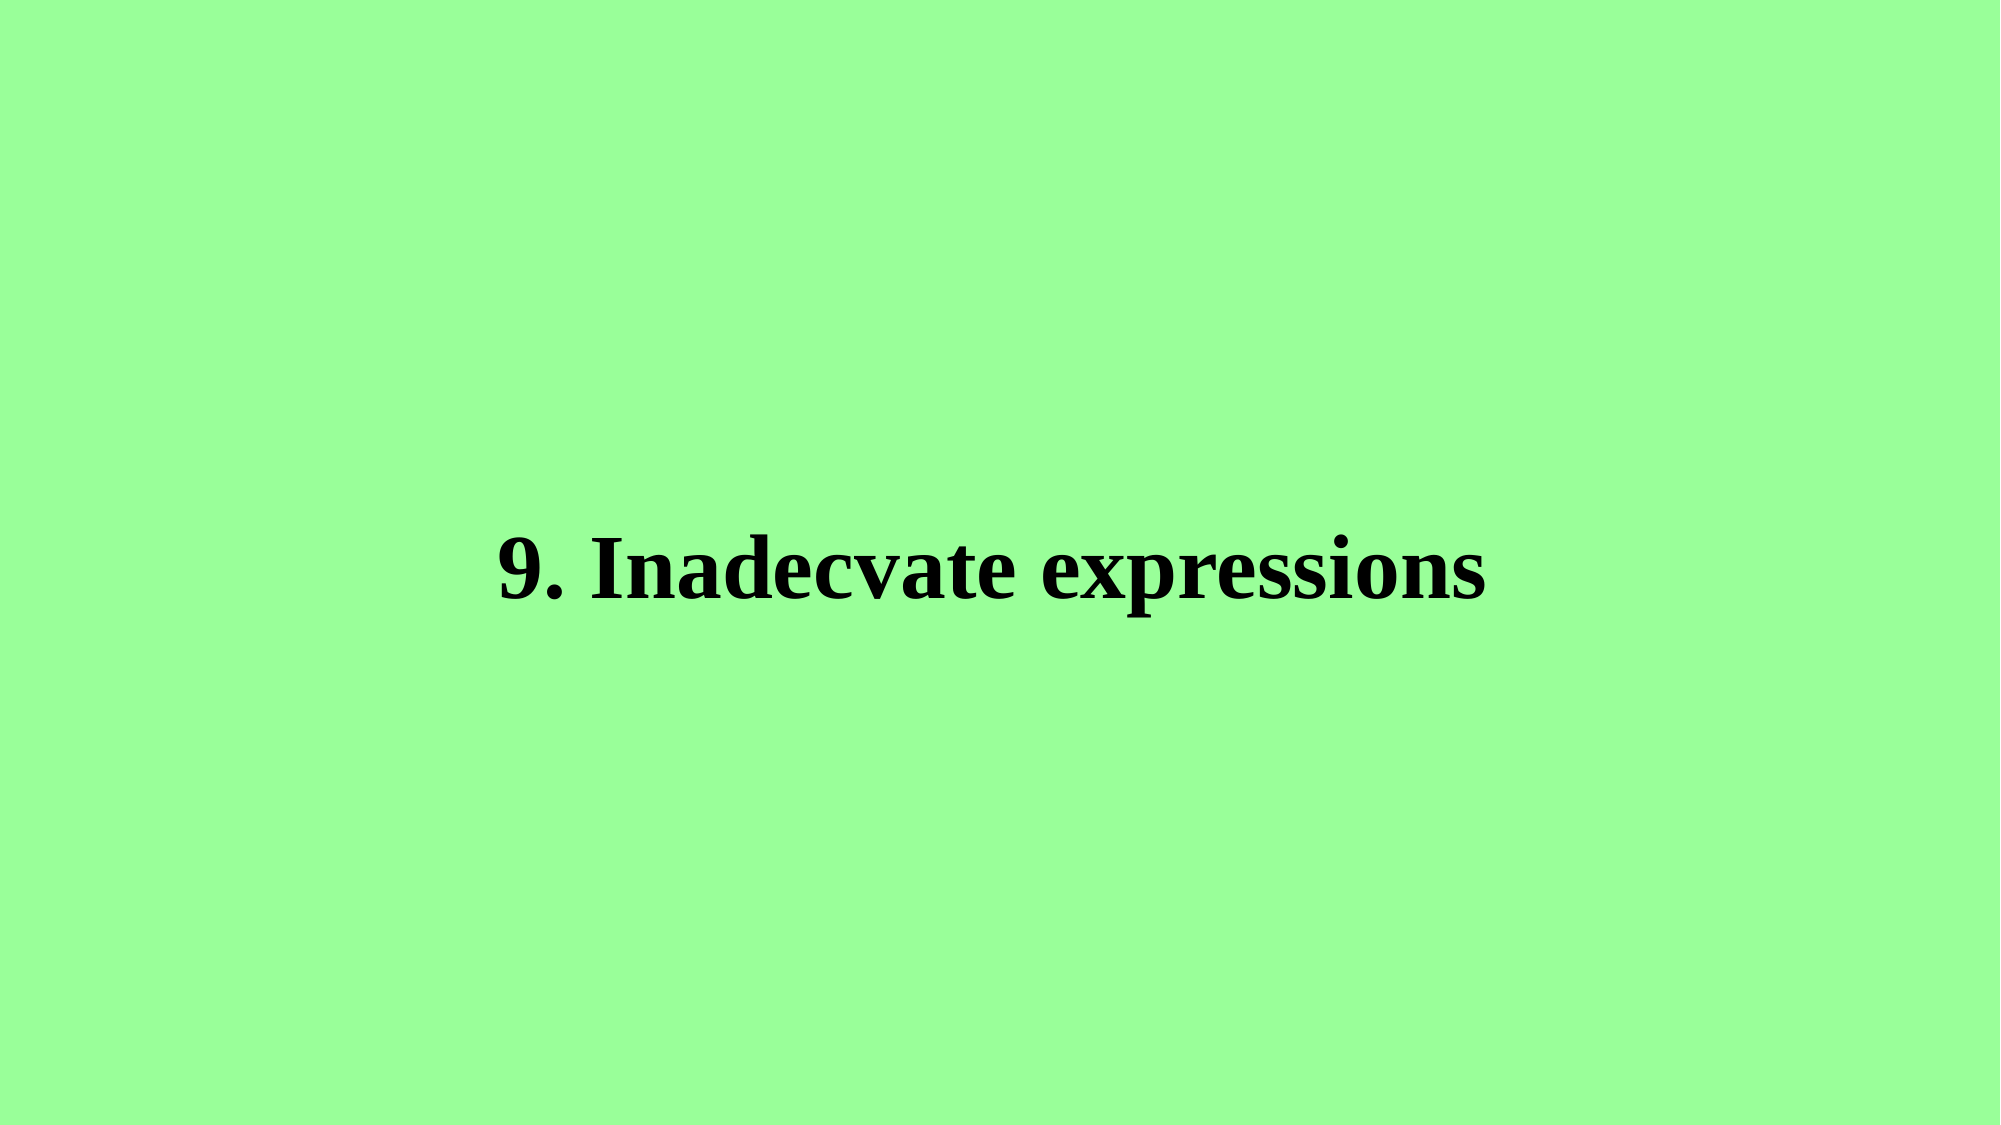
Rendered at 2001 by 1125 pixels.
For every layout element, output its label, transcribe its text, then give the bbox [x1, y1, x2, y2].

text_box 9. Inadecvate expressions [482, 499, 1517, 624]
